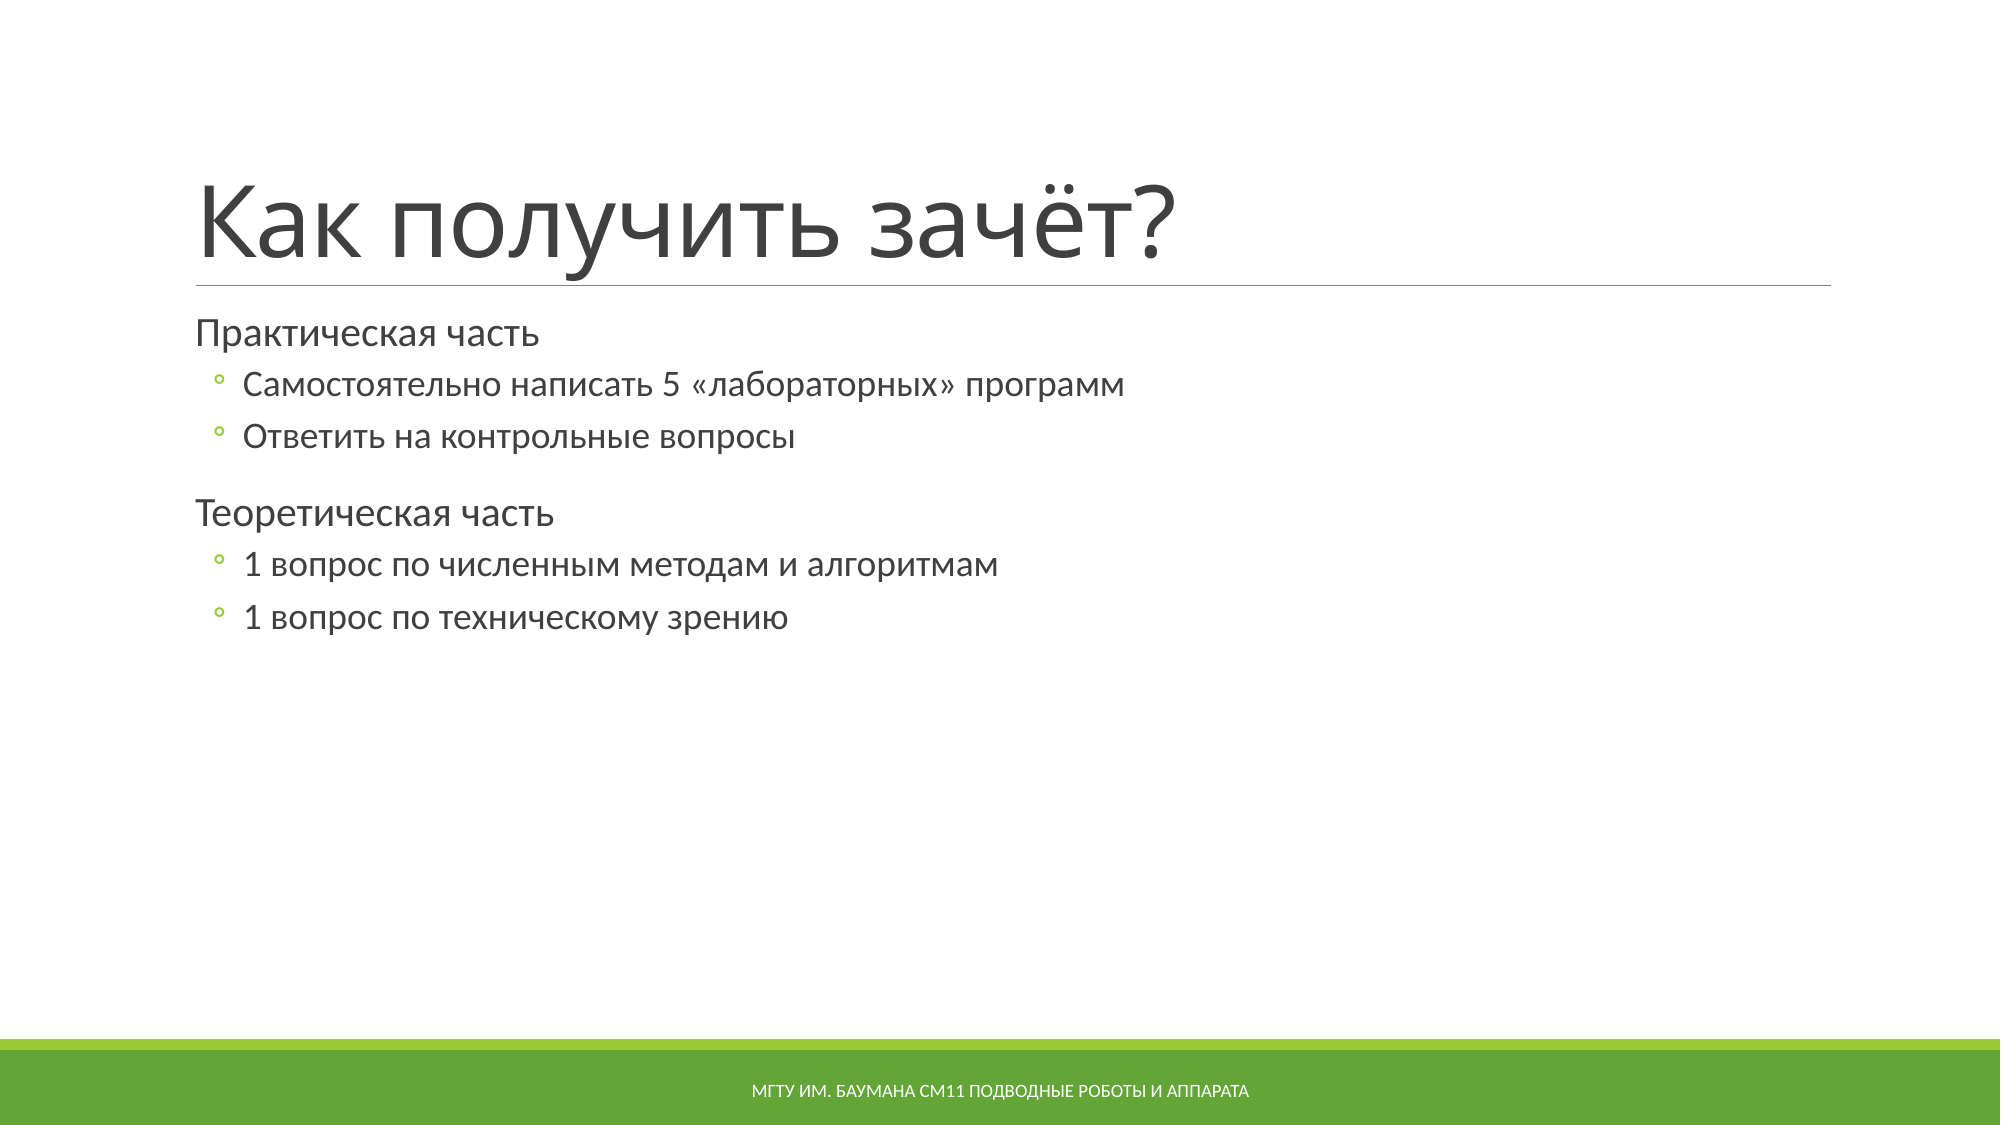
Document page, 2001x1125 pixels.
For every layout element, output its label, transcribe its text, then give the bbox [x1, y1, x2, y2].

footer МГТУ им. Баумана СМ11 Подводные роботы и аппарата [604, 1059, 1396, 1120]
list Практическая часть Самостоятельно написать 5 «лабораторных» программ Ответить на контрольные вопросы Теоретическая часть 1 вопрос по численным методам и алгоритмам 1 вопрос по техническому зрению [180, 302, 1830, 963]
title Как получить зачёт? [180, 47, 1830, 285]
